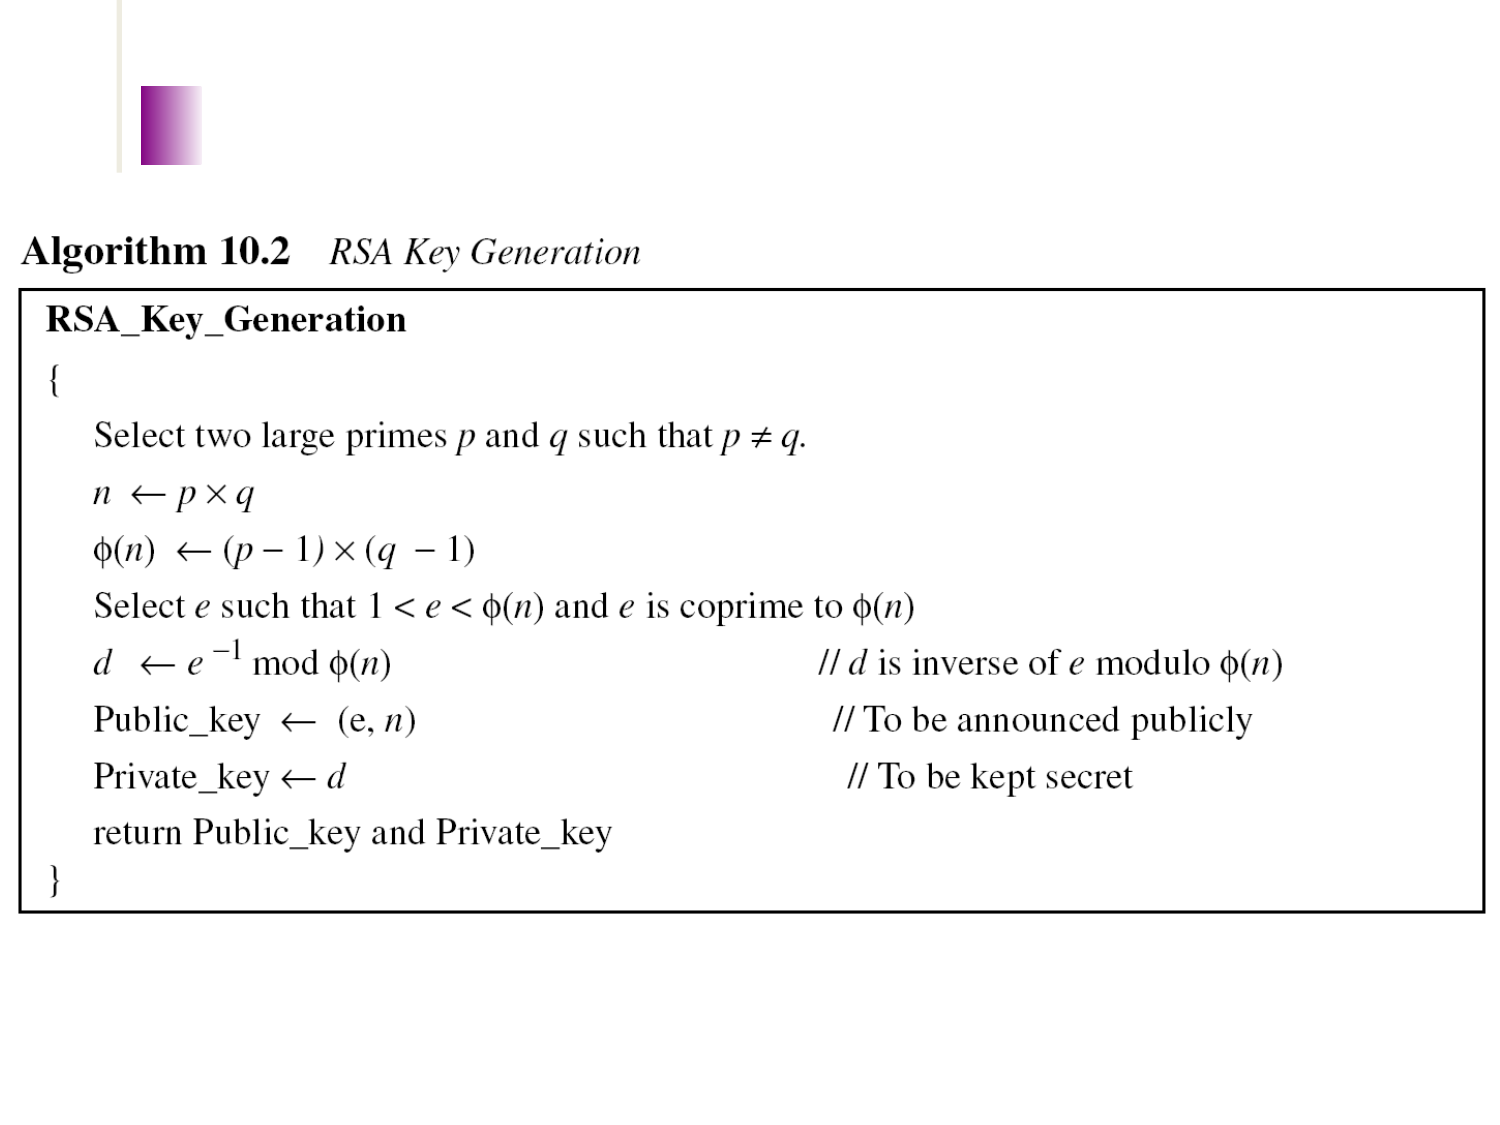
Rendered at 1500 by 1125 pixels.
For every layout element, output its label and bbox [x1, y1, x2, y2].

picture [4, 228, 1500, 926]
text_box [141, 86, 202, 165]
text_box [116, 0, 122, 173]
